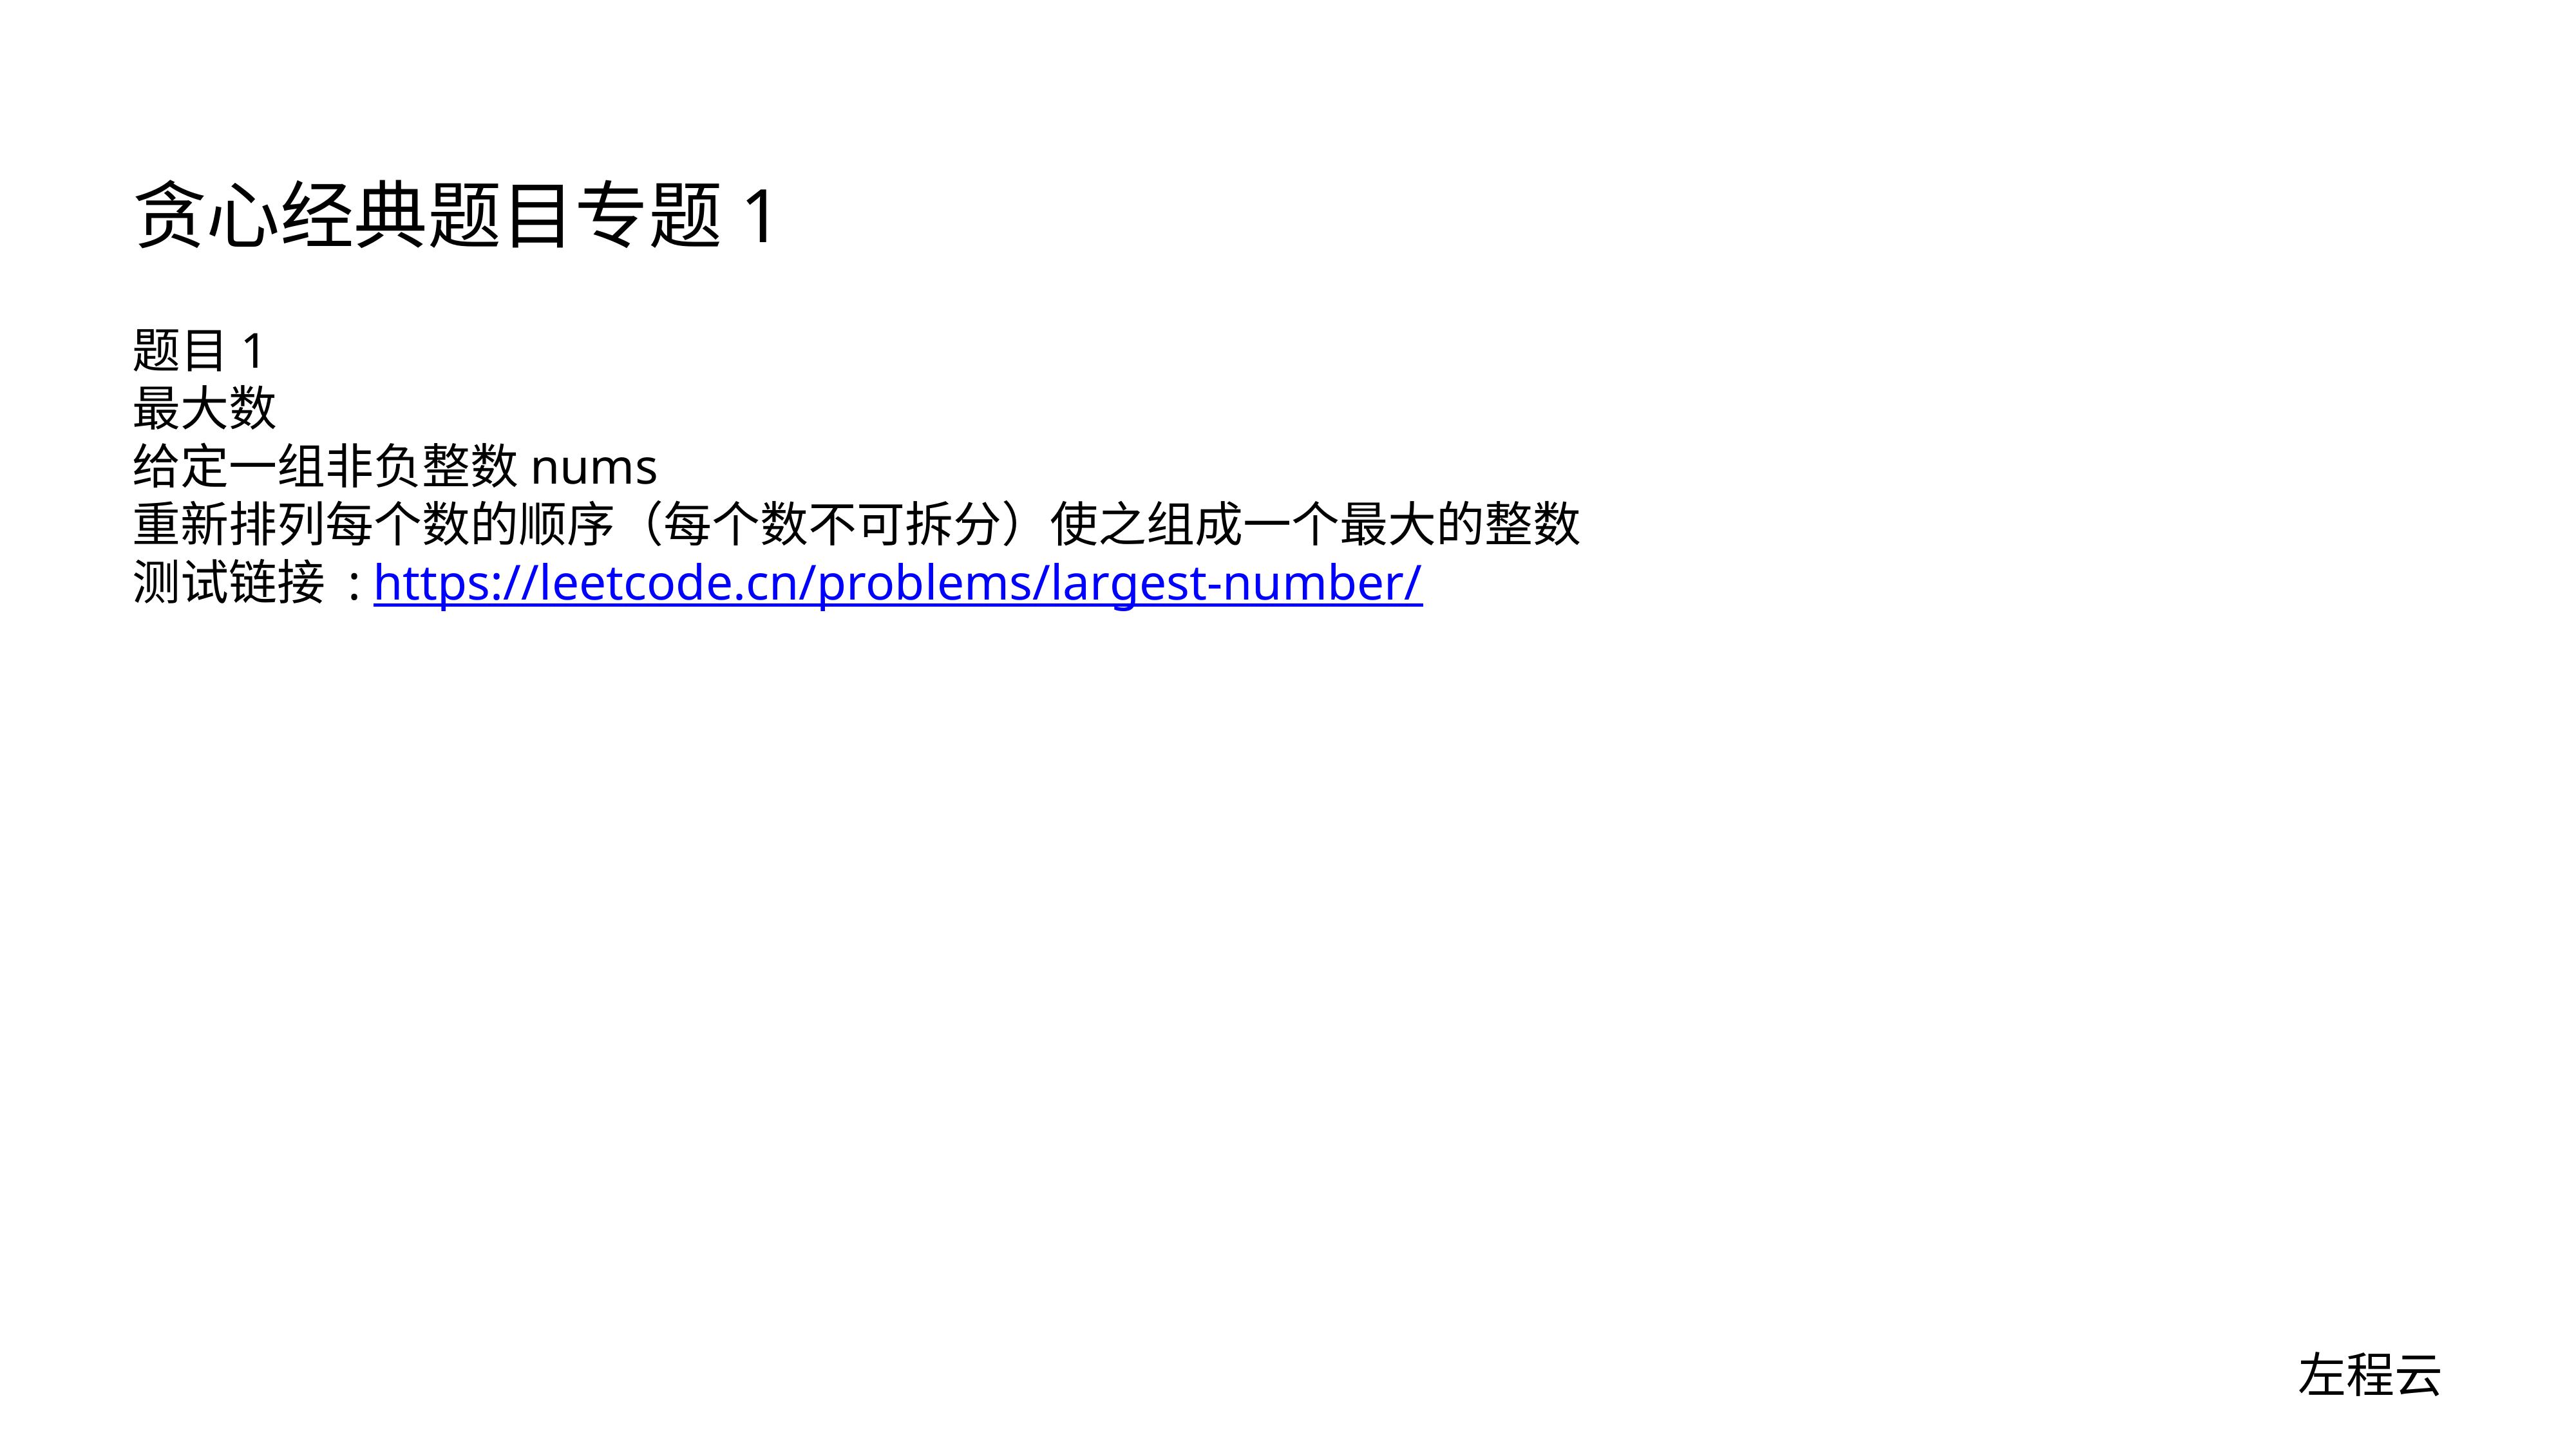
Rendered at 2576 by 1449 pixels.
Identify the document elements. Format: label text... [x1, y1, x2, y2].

title 贪心经典题目专题1 [127, 48, 2449, 263]
text_box 左程云 [127, 1339, 2449, 1408]
text_box 题目1 最大数 给定一组非负整数nums 重新排列每个数的顺序（每个数不可拆分）使之组成一个最大的整数 测试链接 : https://leetcode.cn/problems/largest-number/ [127, 314, 2449, 1304]
